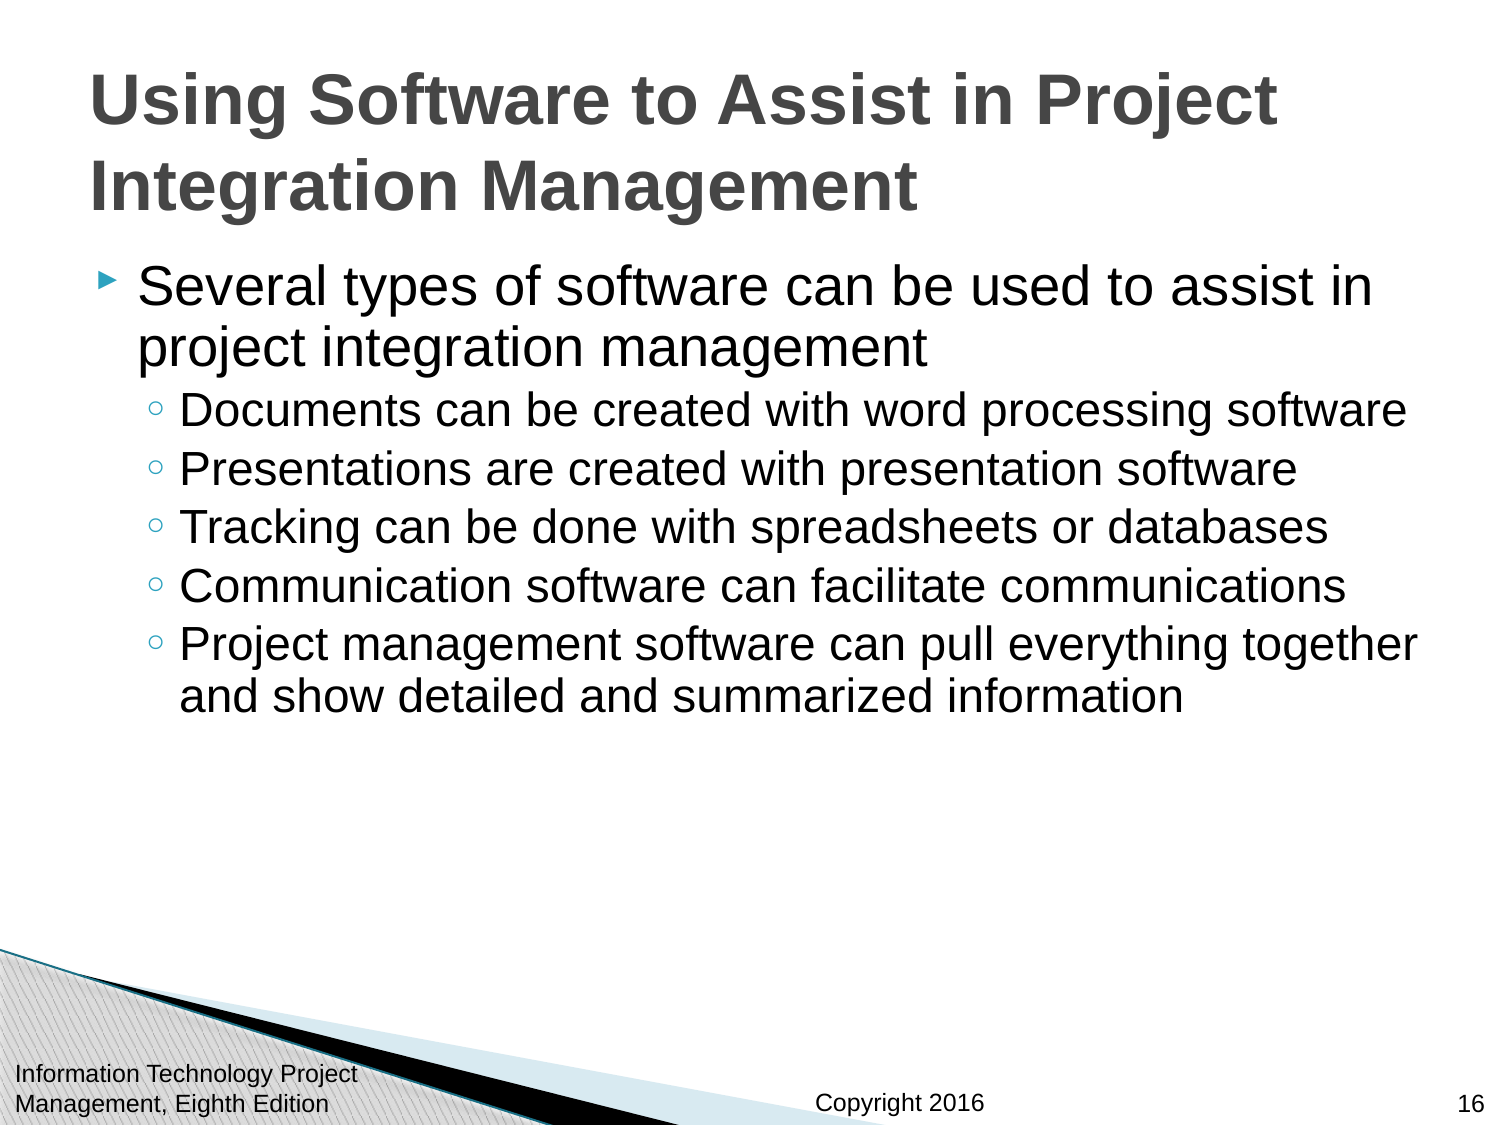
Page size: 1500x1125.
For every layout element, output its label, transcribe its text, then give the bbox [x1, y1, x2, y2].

slide_number 16 [1412, 1065, 1500, 1125]
footer Information Technology Project Management, Eighth Edition [0, 1065, 386, 1125]
title Using Software to Assist in Project Integration Management [75, 45, 1425, 233]
list Several types of software can be used to assist in project integration management Documents can be created with word processing software Presentations are created with presentation software Tracking can be done with spreadsheets or databases Communication software can facilitate communications Project management software can pull everything together and show detailed and summarized information [62, 249, 1450, 1063]
